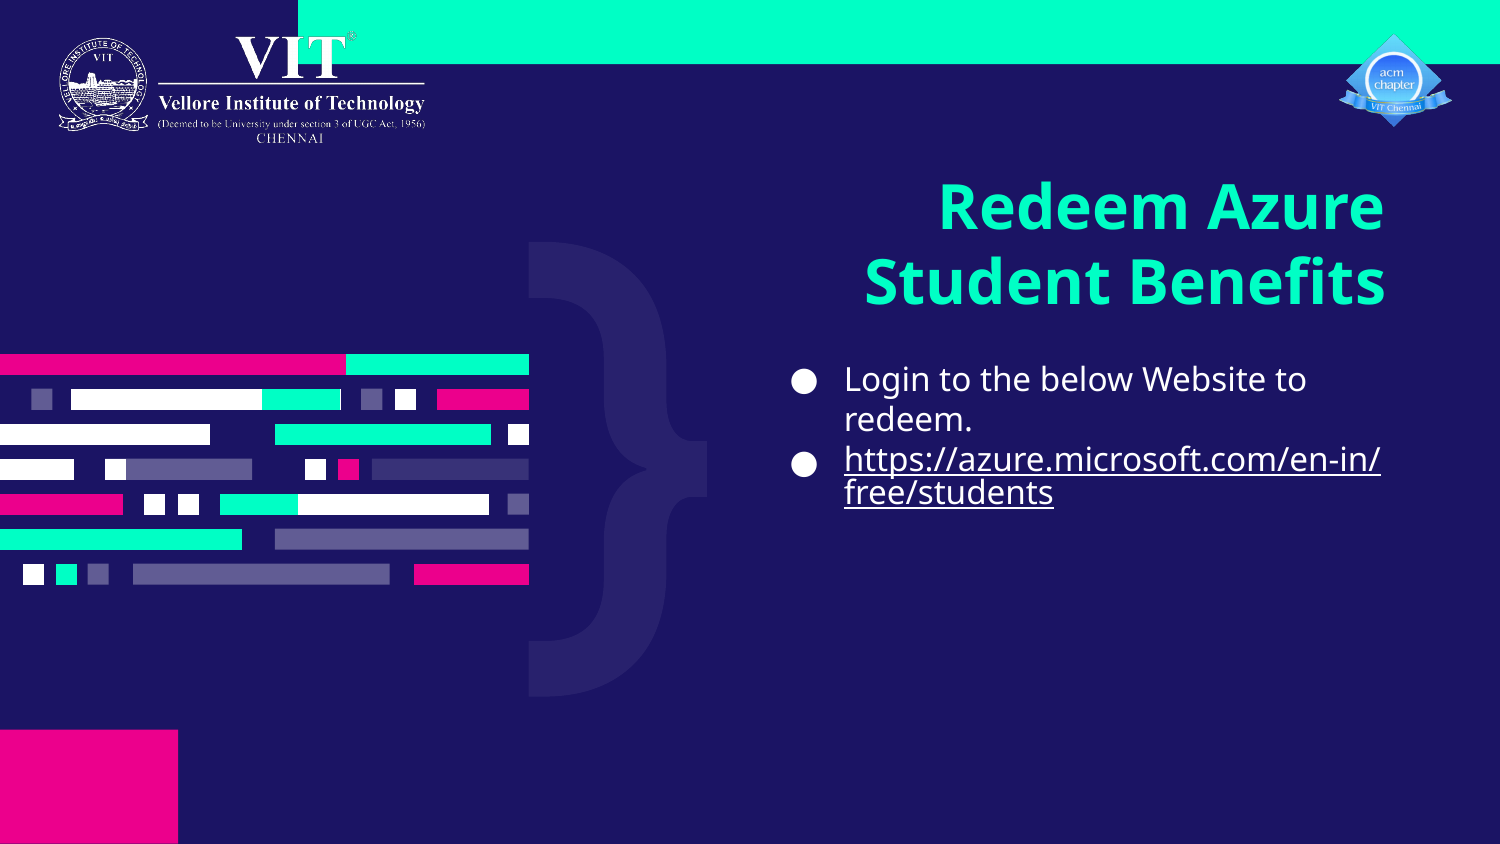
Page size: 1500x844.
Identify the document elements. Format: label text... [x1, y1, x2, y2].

title Redeem Azure Student Benefits [751, 155, 1402, 262]
list Login to the below Website to redeem. https://azure.microsoft.com/en-in/free/students [753, 342, 1399, 501]
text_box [38, 10, 1461, 147]
